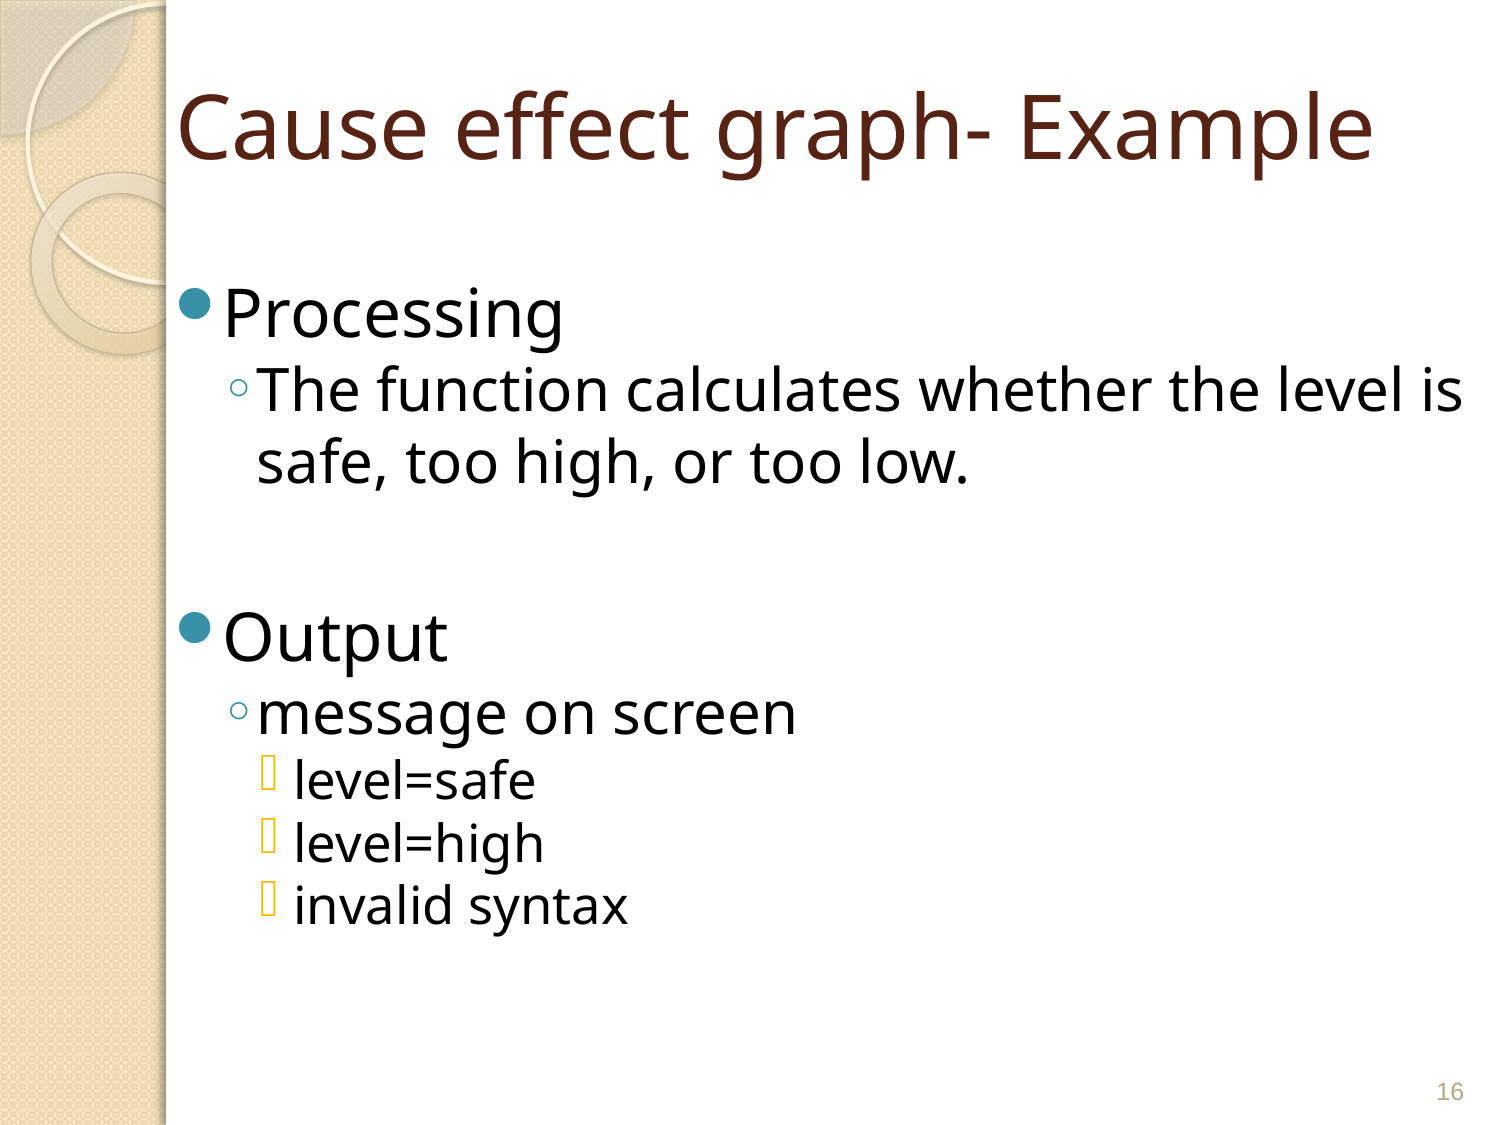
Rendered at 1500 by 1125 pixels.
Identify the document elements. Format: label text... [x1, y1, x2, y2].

list Processing The function calculates whether the level is safe, too high, or too low. Output message on screen level=safe level=high invalid syntax [159, 262, 1500, 947]
title Cause effect graph- Example [172, 29, 1447, 217]
slide_number 16 [1413, 1034, 1488, 1113]
